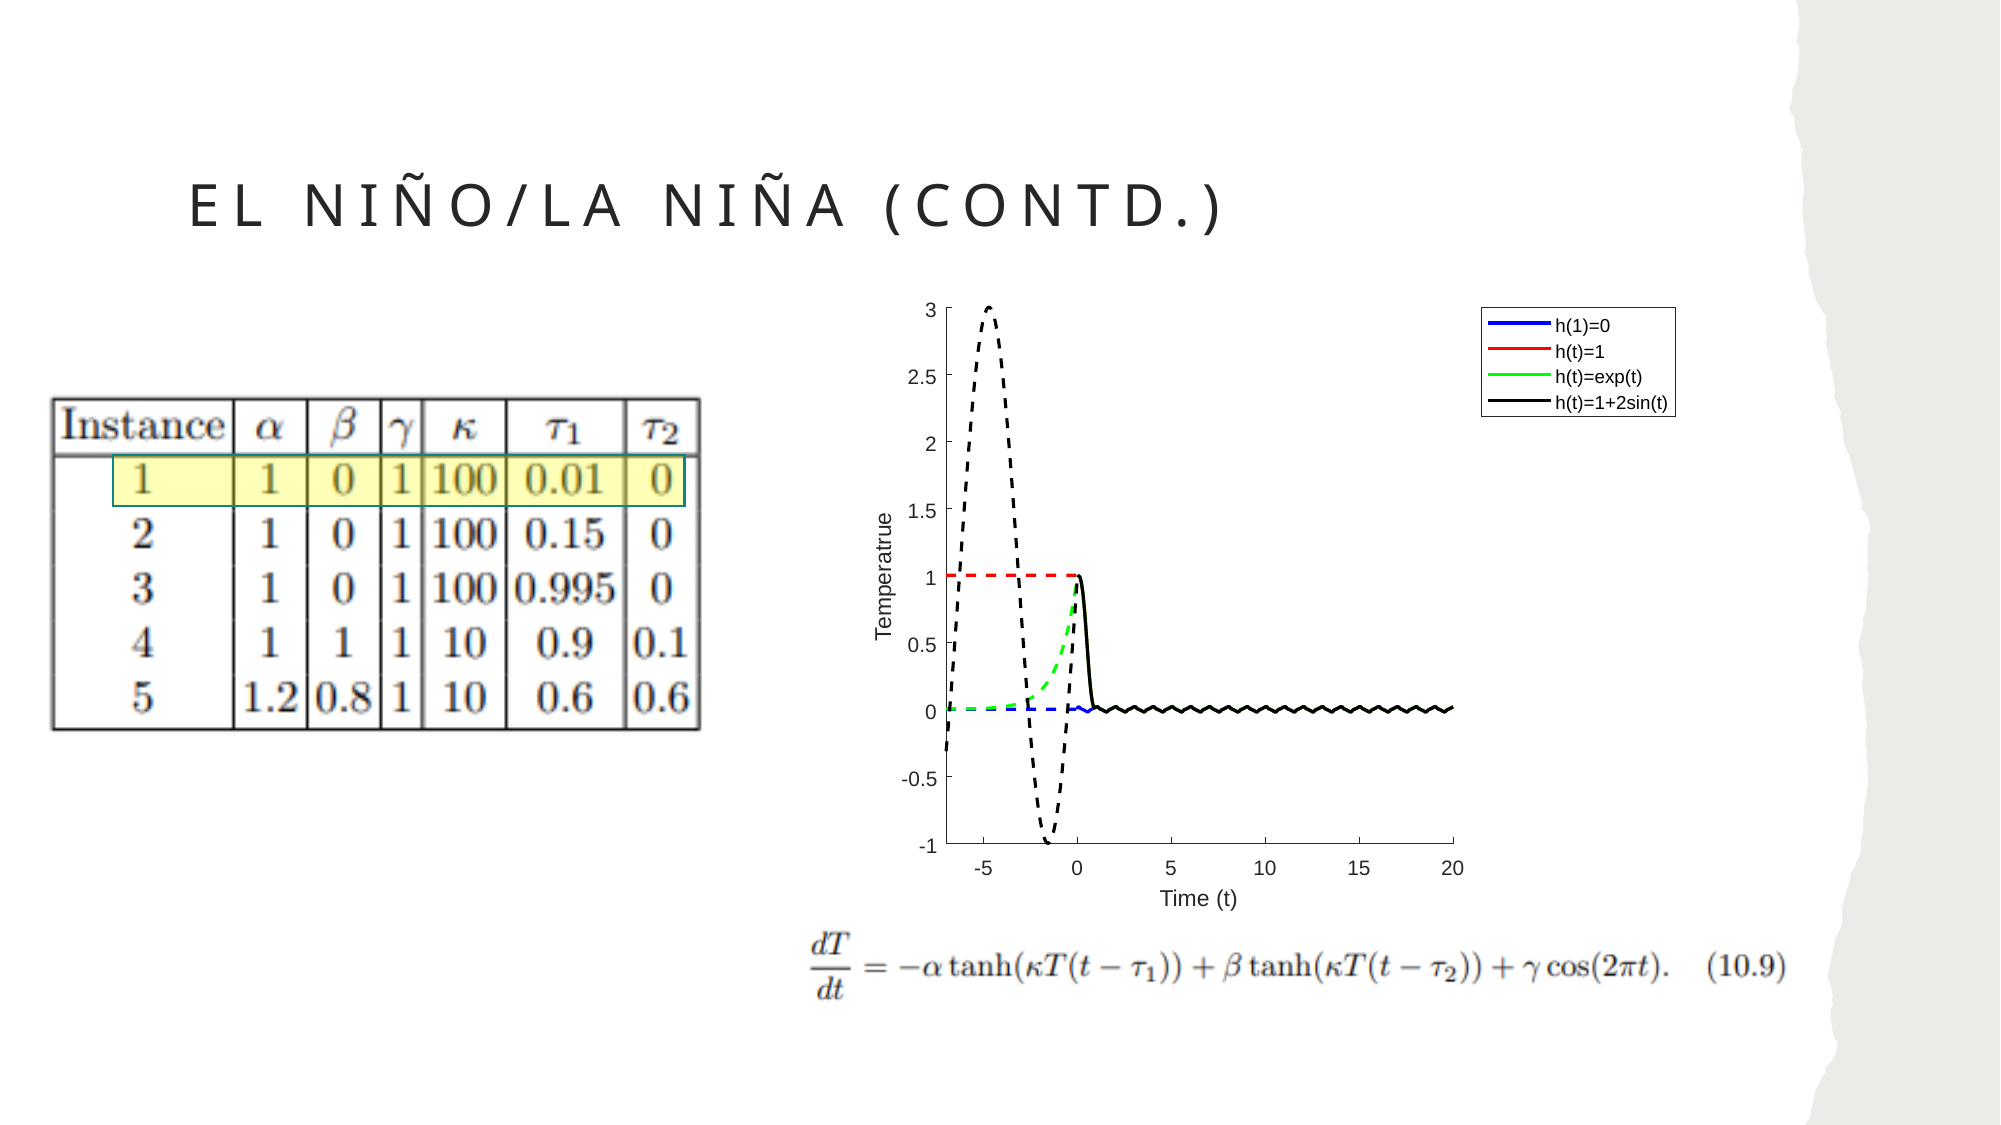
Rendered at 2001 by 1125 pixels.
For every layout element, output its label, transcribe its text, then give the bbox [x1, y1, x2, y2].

picture [795, 0, 2000, 1125]
picture [37, 377, 721, 748]
title El Niño/La Niña (ContD.) [172, 99, 1782, 300]
